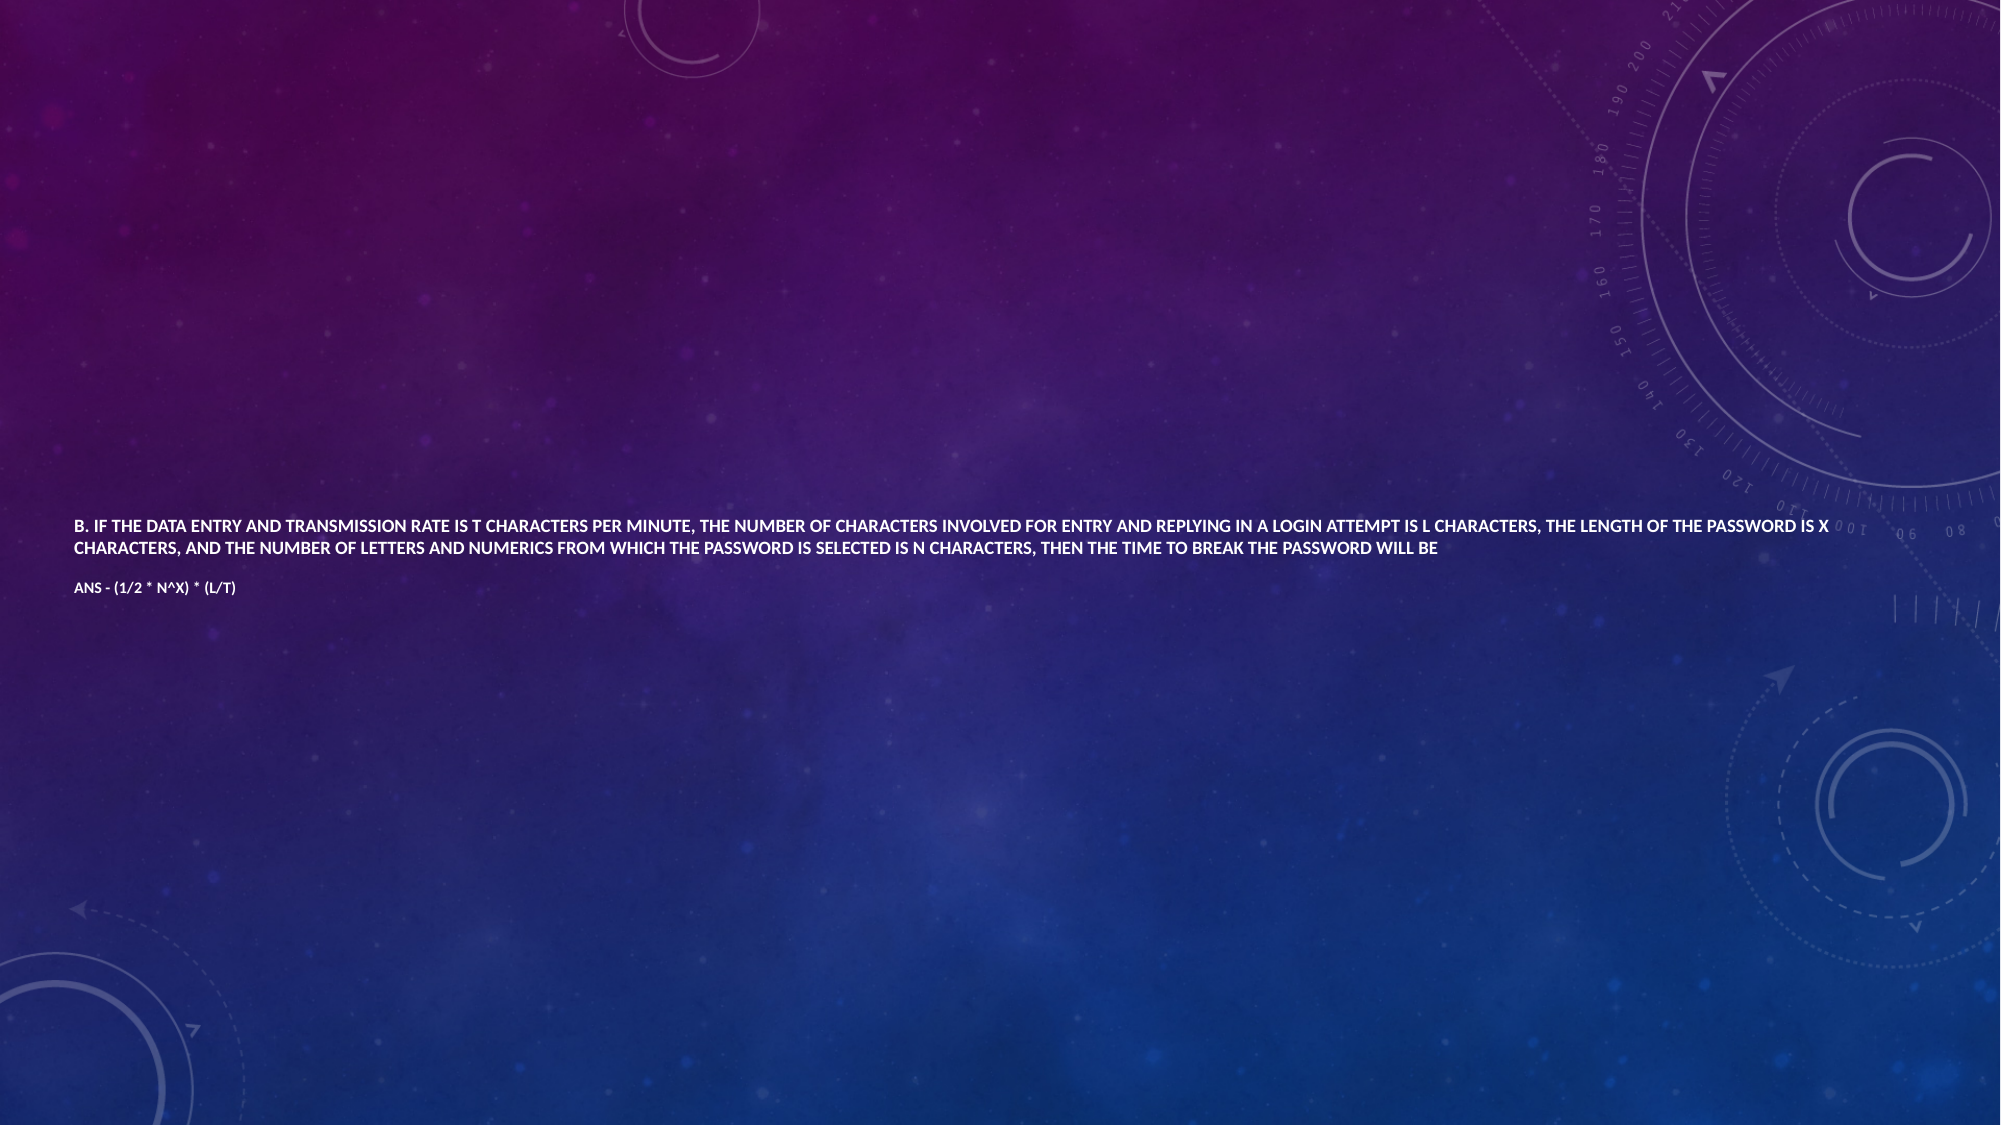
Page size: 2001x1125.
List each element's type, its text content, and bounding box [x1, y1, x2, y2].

title B. If the data entry and transmission rate is T characters per minute, the number of characters involved for entry and replying in a login attempt is L characters, the length of the password is x characters, and the number of letters and numerics from which the password is selected is N characters, then the time to break the password will be Ans - (1/2 * N^x) * (L/T) [59, 59, 1863, 1098]
picture [0, 0, 2001, 1125]
